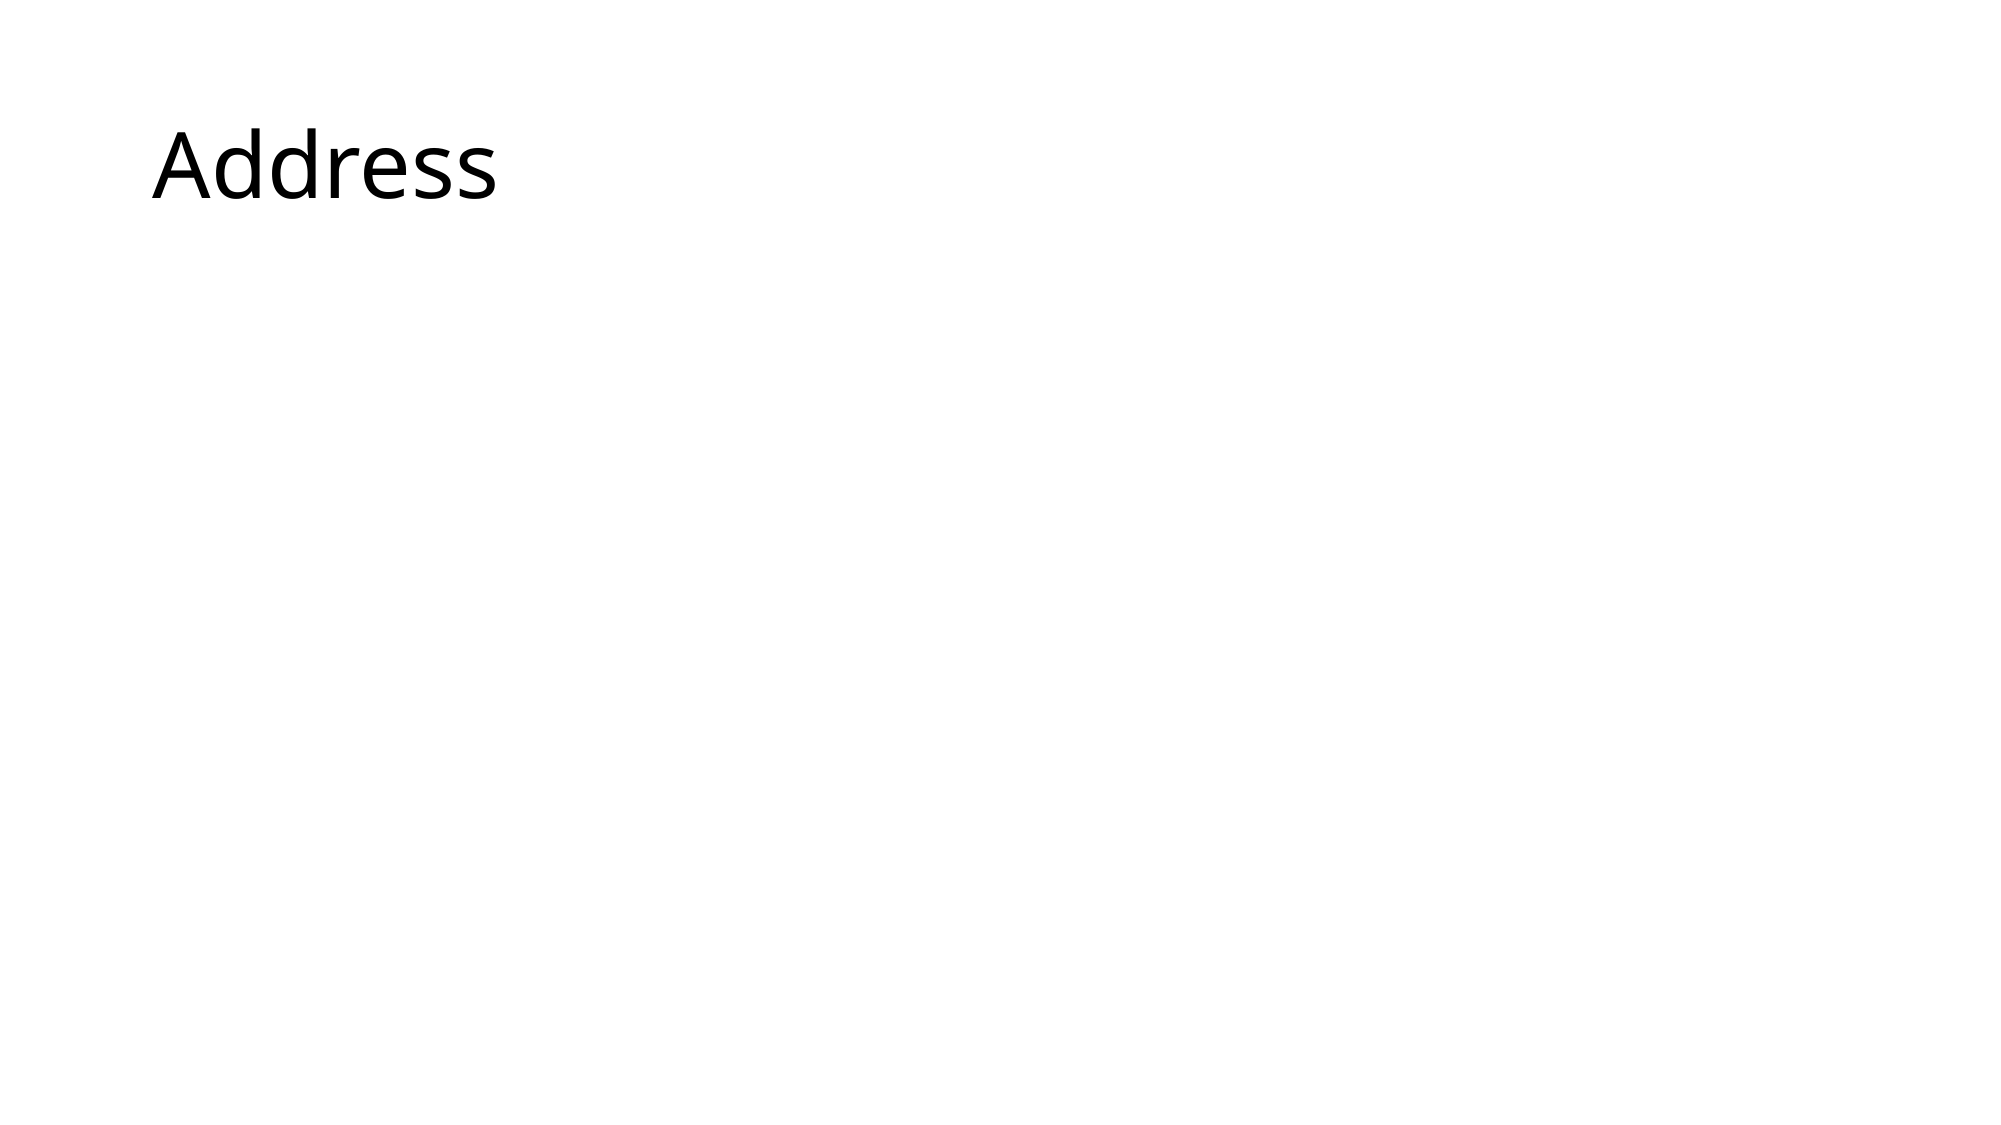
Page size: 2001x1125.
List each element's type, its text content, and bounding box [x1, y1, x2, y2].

title Address [137, 59, 1863, 278]
